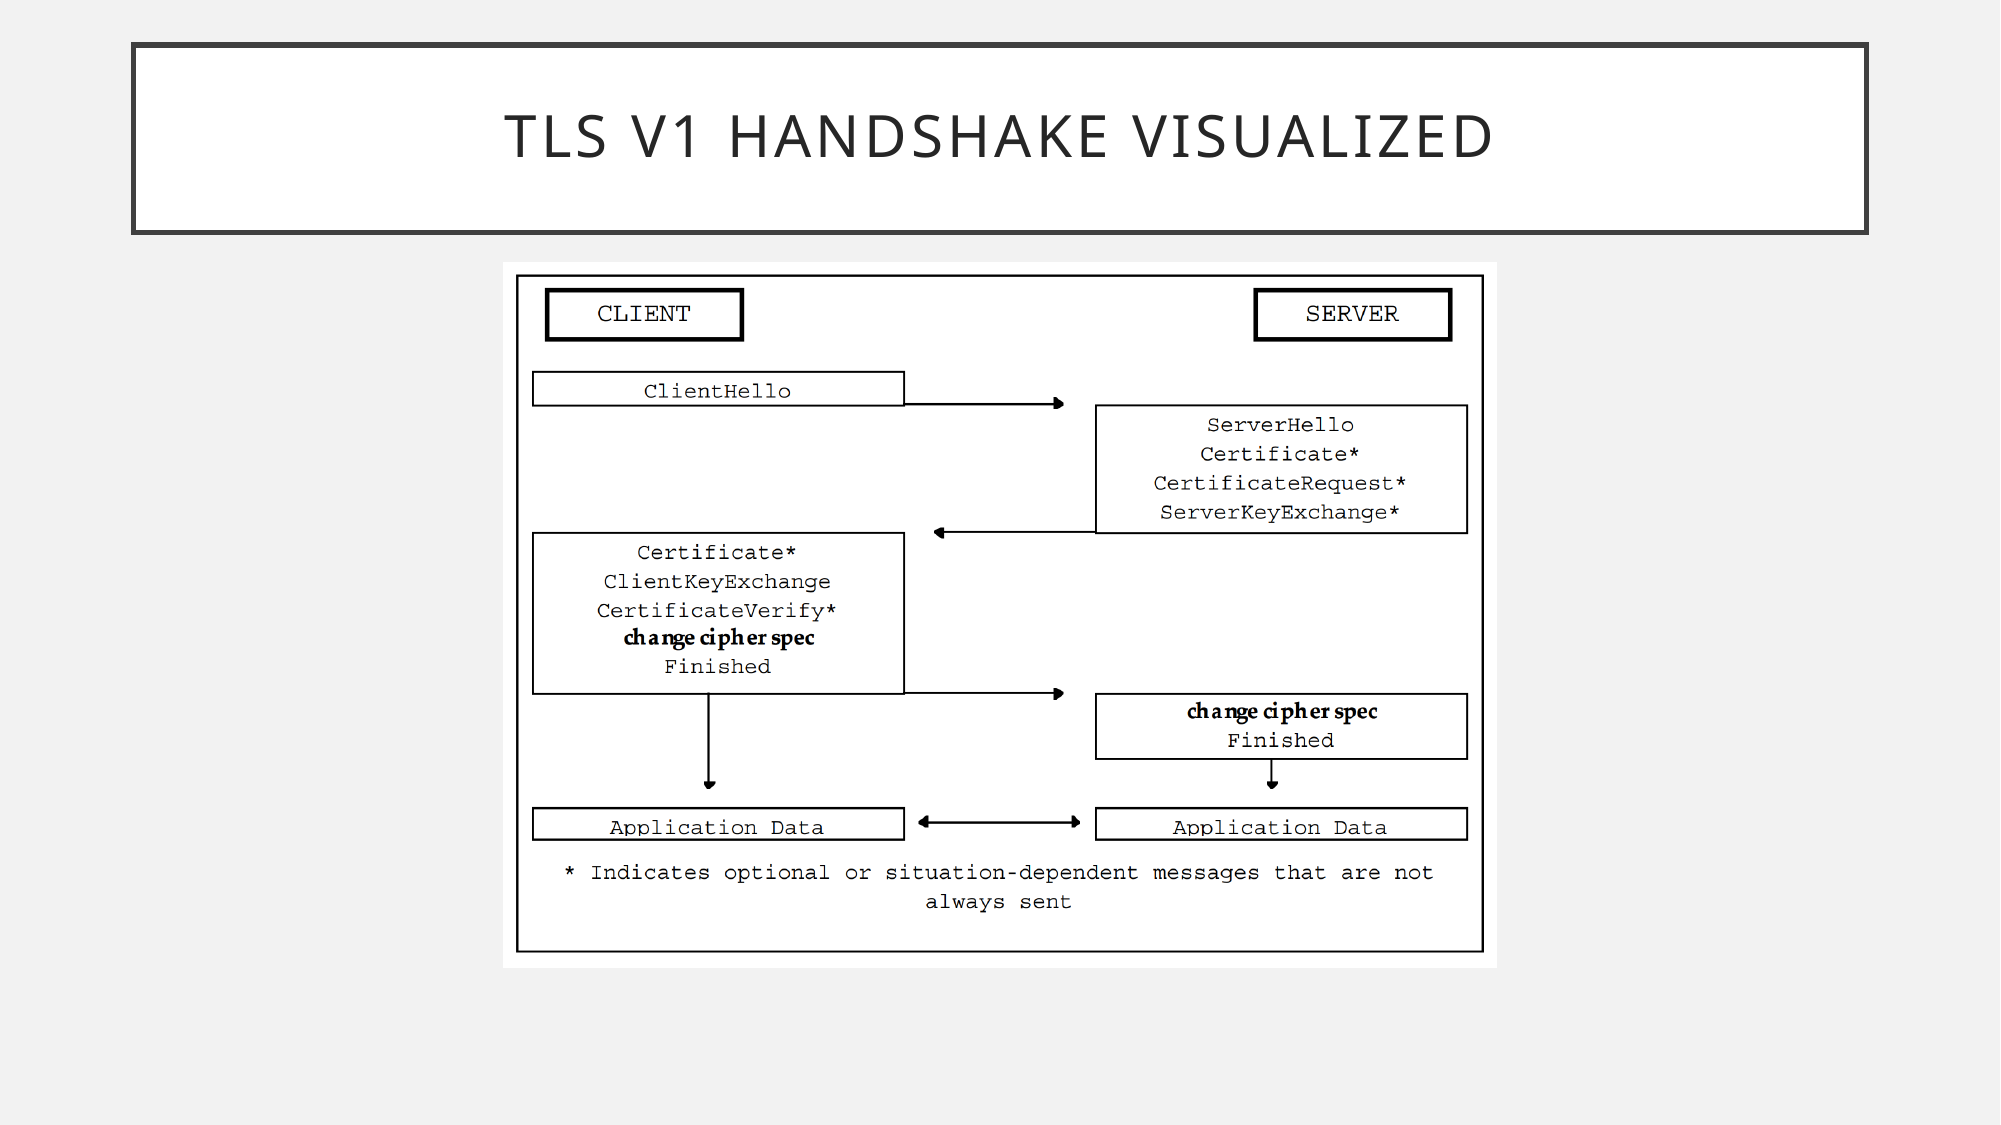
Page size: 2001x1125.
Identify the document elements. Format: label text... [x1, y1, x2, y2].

picture [503, 262, 1497, 968]
title TLS V1 Handshake Visualized [131, 42, 1869, 235]
